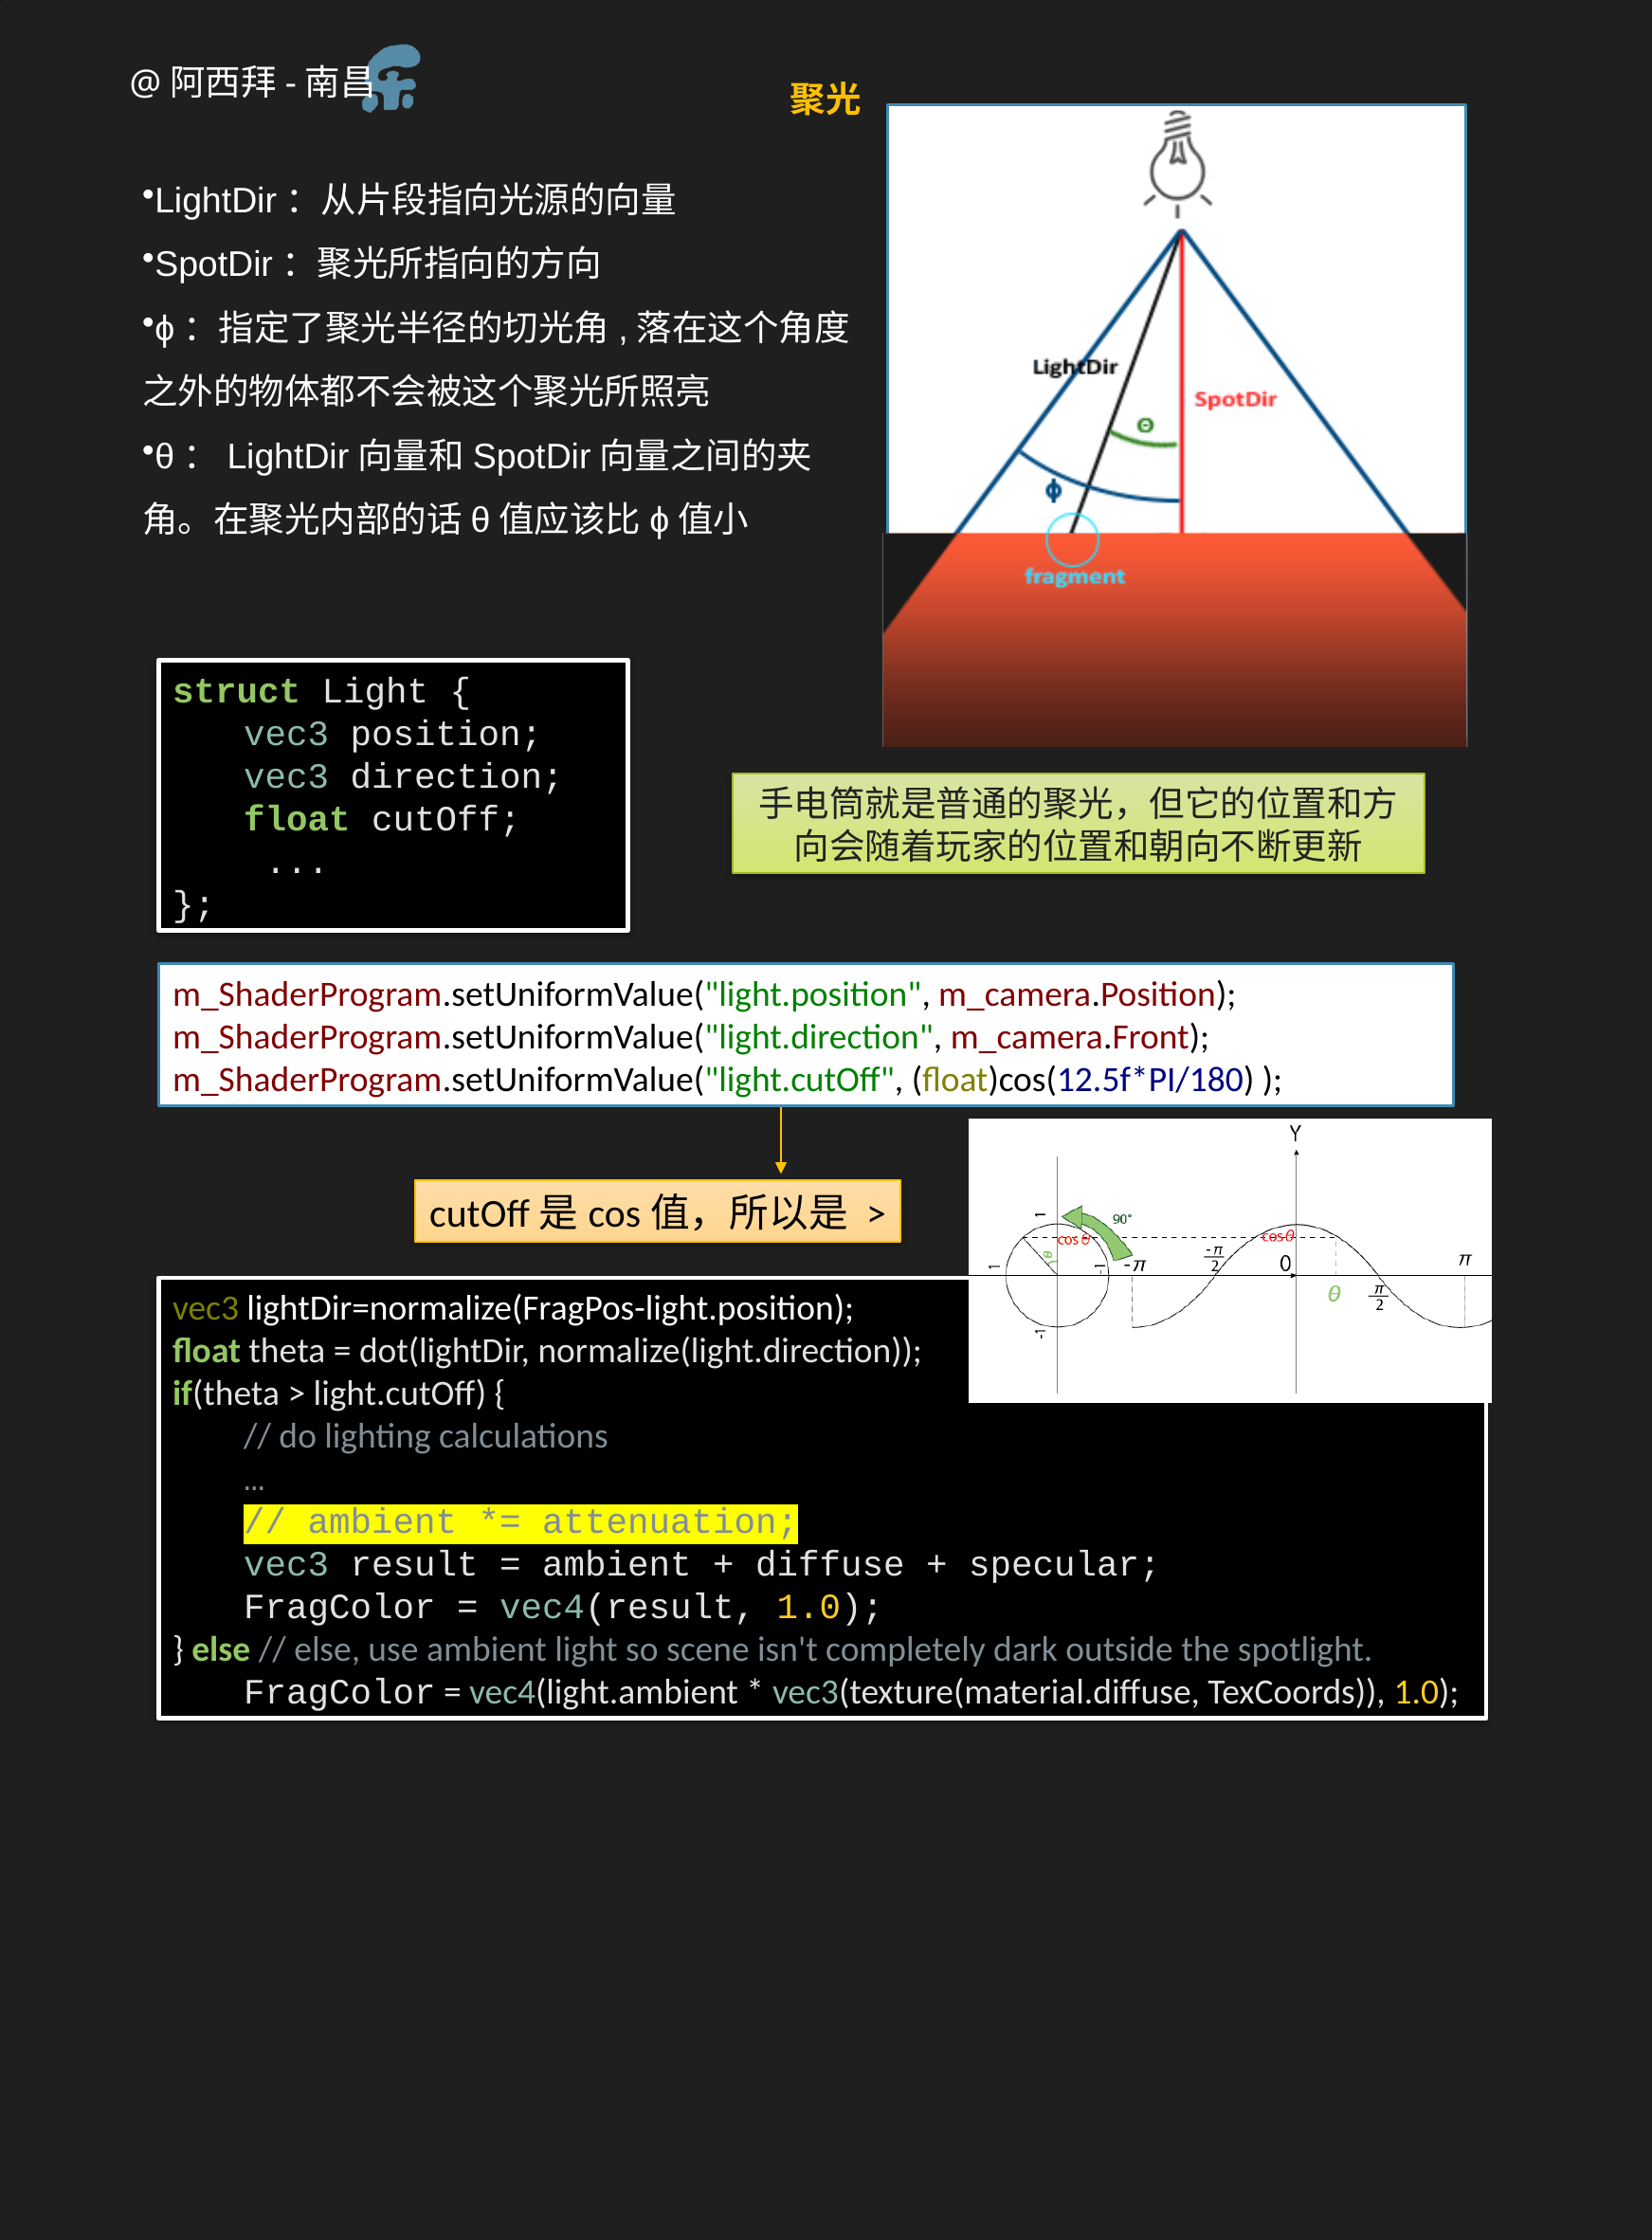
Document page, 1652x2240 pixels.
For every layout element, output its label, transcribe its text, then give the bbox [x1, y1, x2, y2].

text_box 聚光 [412, 70, 1240, 127]
text_box LightDir：从片段指向光源的向量 SpotDir：聚光所指向的方向 ϕ：指定了聚光半径的切光角,落在这个角度之外的物体都不会被这个聚光所照亮 θ：LightDir向量和SpotDir向量之间的夹角。在聚光内部的话θ值应该比ϕ值小 [128, 148, 752, 547]
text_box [1124, 341, 1199, 407]
text_box m_ShaderProgram.setUniformValue("light.position", m_camera.Position); m_ShaderProgram.setUniformValue("light.direction", m_camera.Front); m_ShaderProgram.setUniformValue("light.cutOff", (float)cos(12.5f*PI/180) ); [157, 962, 1455, 1107]
text_box vec3 lightDir=normalize(FragPos-light.position); float theta = dot(lightDir, normalize(light.direction)); if(theta > light.cutOff) { // do lighting calculations … // ambient *= attenuation; vec3 result = ambient + diffuse + specular; FragColor = vec4(result, 1.0); } else // else, use ambient light so scene isn't completely dark outside the spotlight. FragColor = vec4(light.ambient * vec3(texture(material.diffuse, TexCoords)), 1.0); [156, 1276, 1488, 1721]
text_box cutOff是cos值，所以是 > [414, 1179, 901, 1243]
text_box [1295, 1151, 1418, 1271]
picture [0, 0, 1652, 2240]
text_box 手电筒就是普通的聚光，但它的位置和方向会随着玩家的位置和朝向不断更新 [732, 773, 1425, 874]
text_box struct Light { vec3 position; vec3 direction; float cutOff; ... }; [156, 658, 630, 933]
